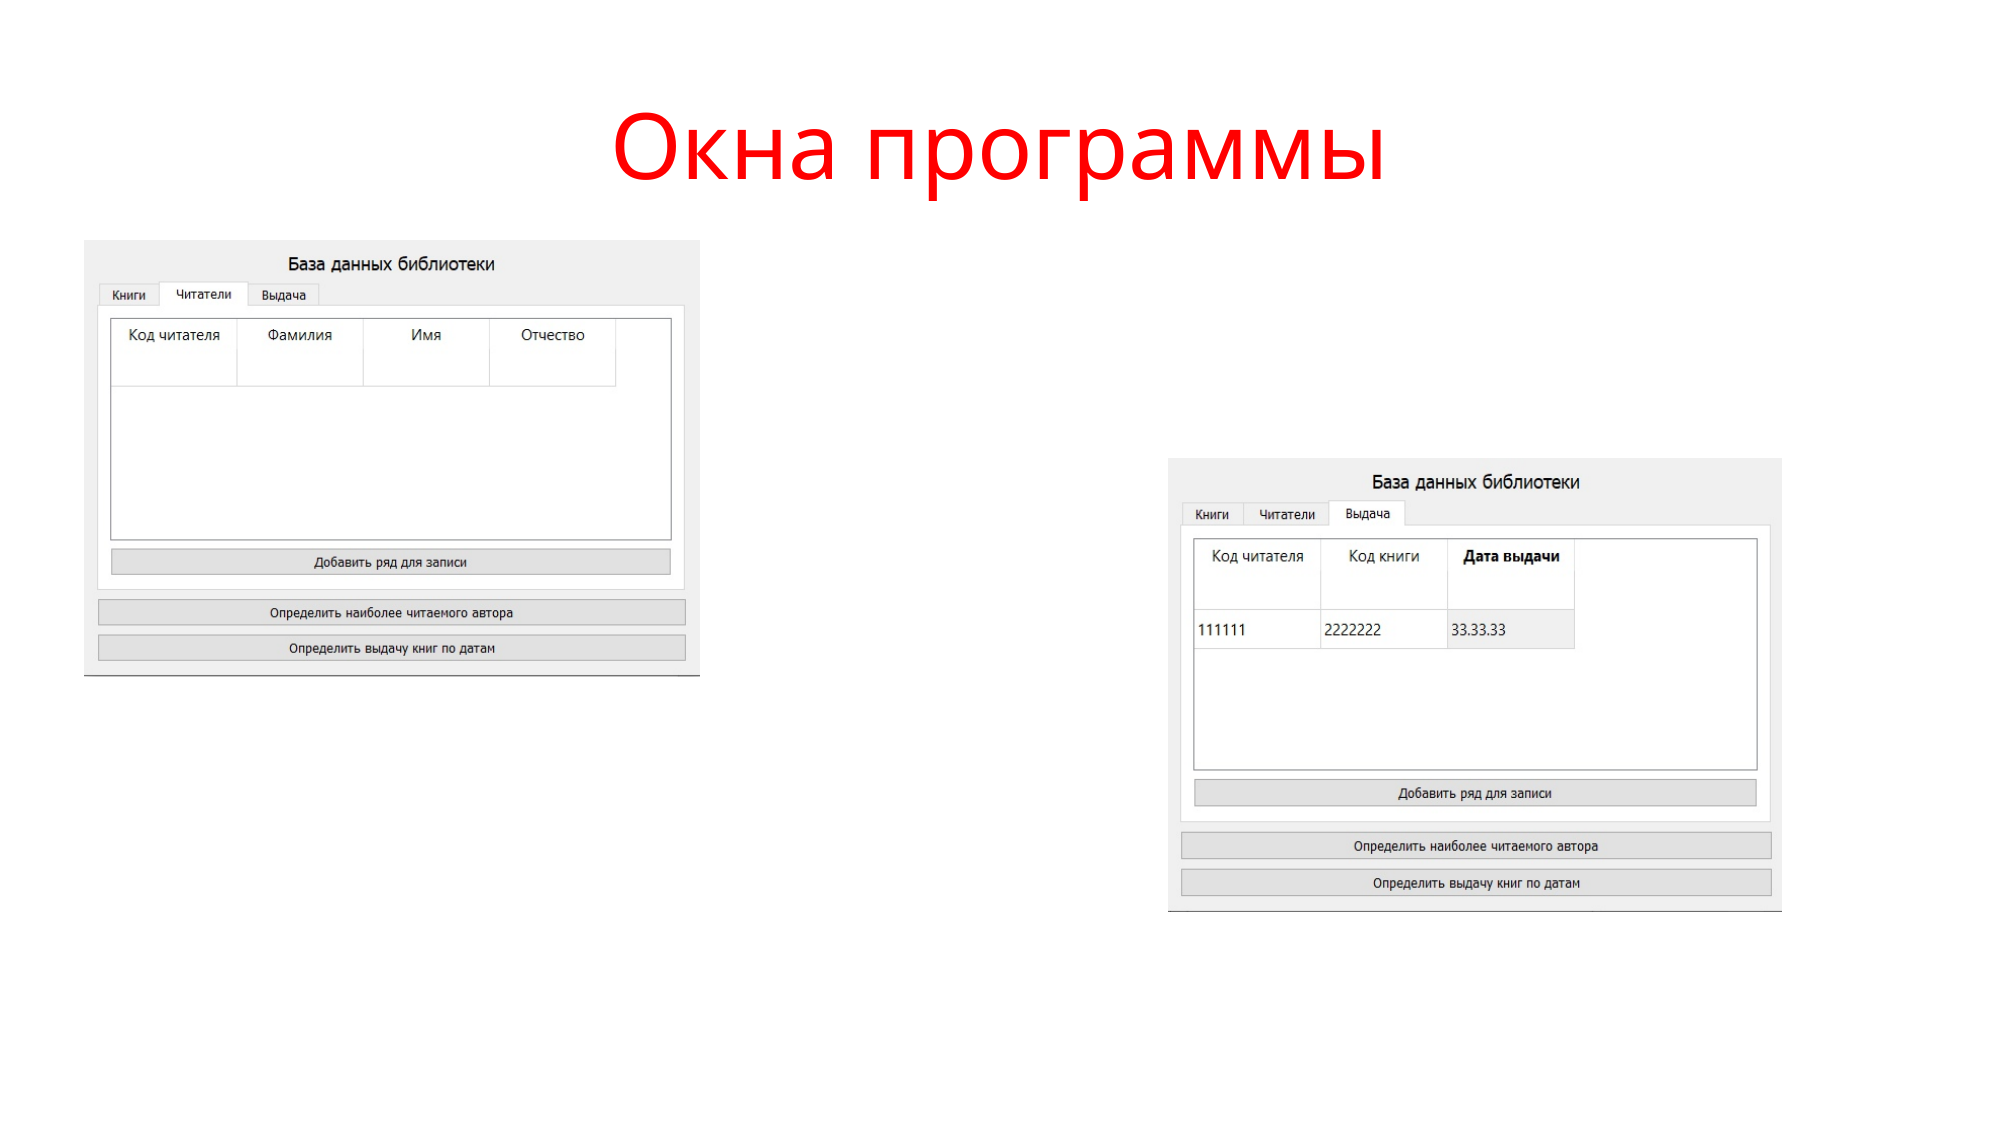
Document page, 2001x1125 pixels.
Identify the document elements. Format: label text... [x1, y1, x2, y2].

picture [83, 240, 700, 677]
picture [1168, 458, 1783, 912]
title Окна программы [137, 59, 1863, 241]
